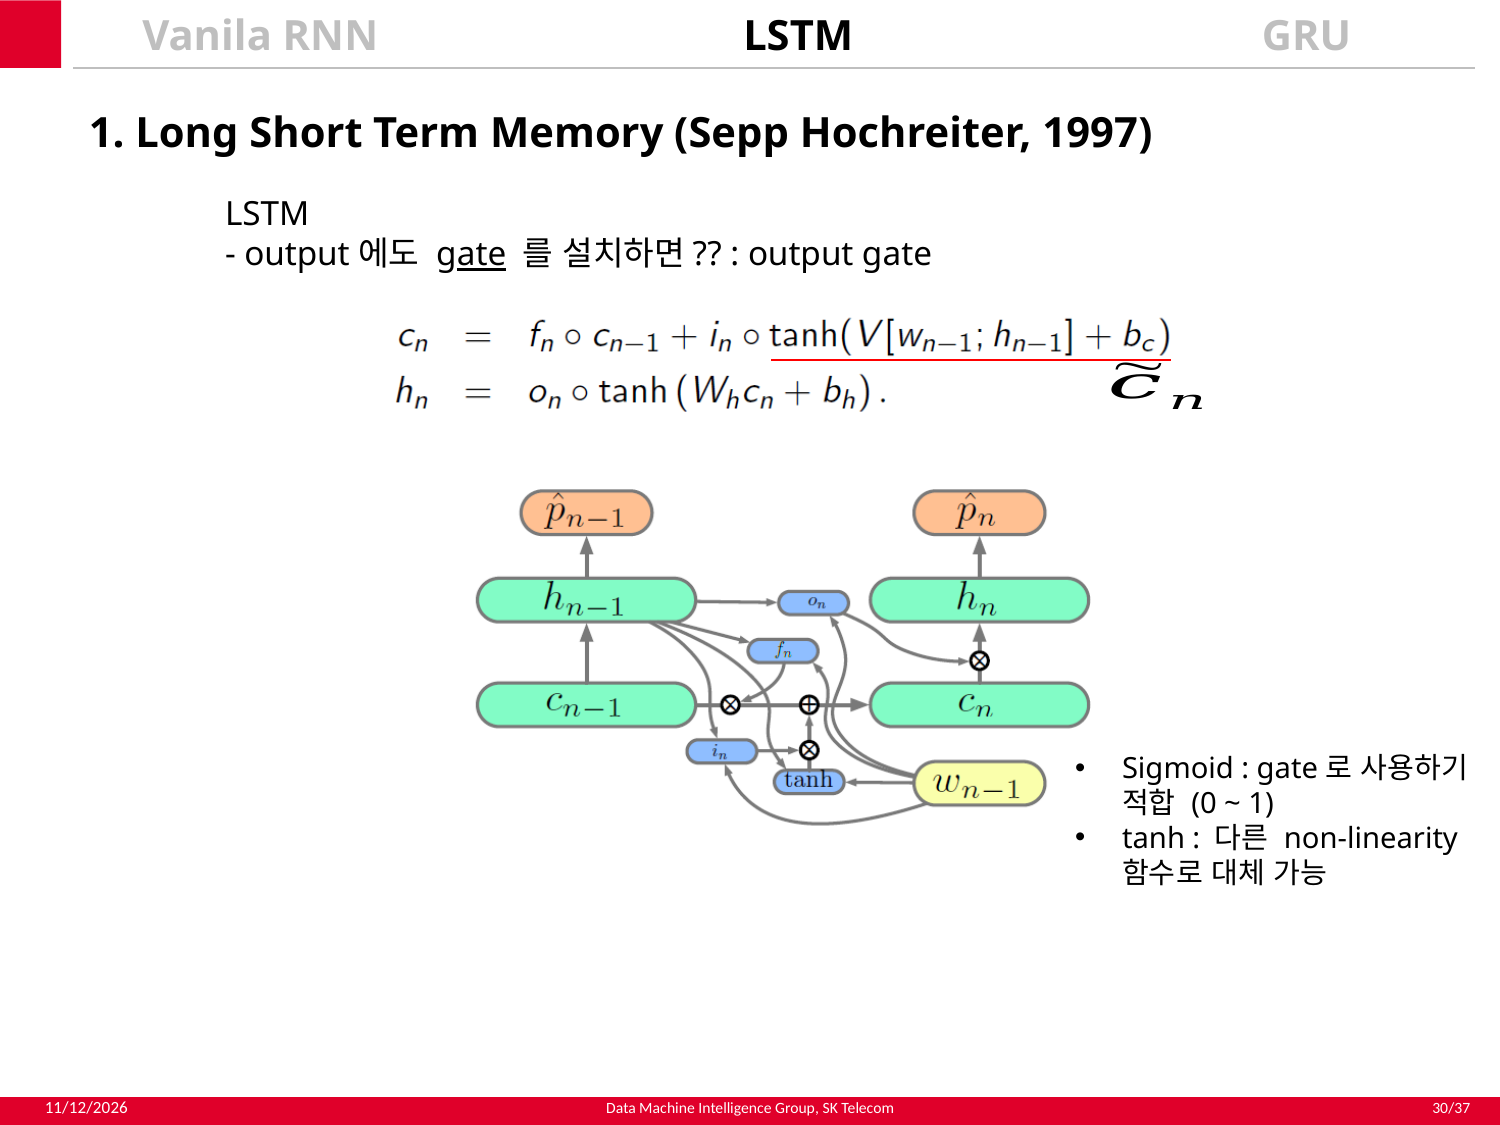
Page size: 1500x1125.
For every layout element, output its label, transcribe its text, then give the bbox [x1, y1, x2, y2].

text_box LSTM - output에도 gate 를 설치하면?? : output gate [210, 185, 1267, 280]
text_box 1. Long Short Term Memory (Sepp Hochreiter, 1997) [73, 98, 1279, 164]
picture [334, 280, 1243, 845]
text_box Vanila RNN [110, 8, 410, 55]
text_box Sigmoid : gate로 사용하기 적합 (0 ~ 1) tanh : 다른 non-linearity 함수로 대체 가능 [1060, 742, 1488, 897]
text_box LSTM [688, 8, 909, 55]
text_box GRU [1187, 8, 1426, 72]
